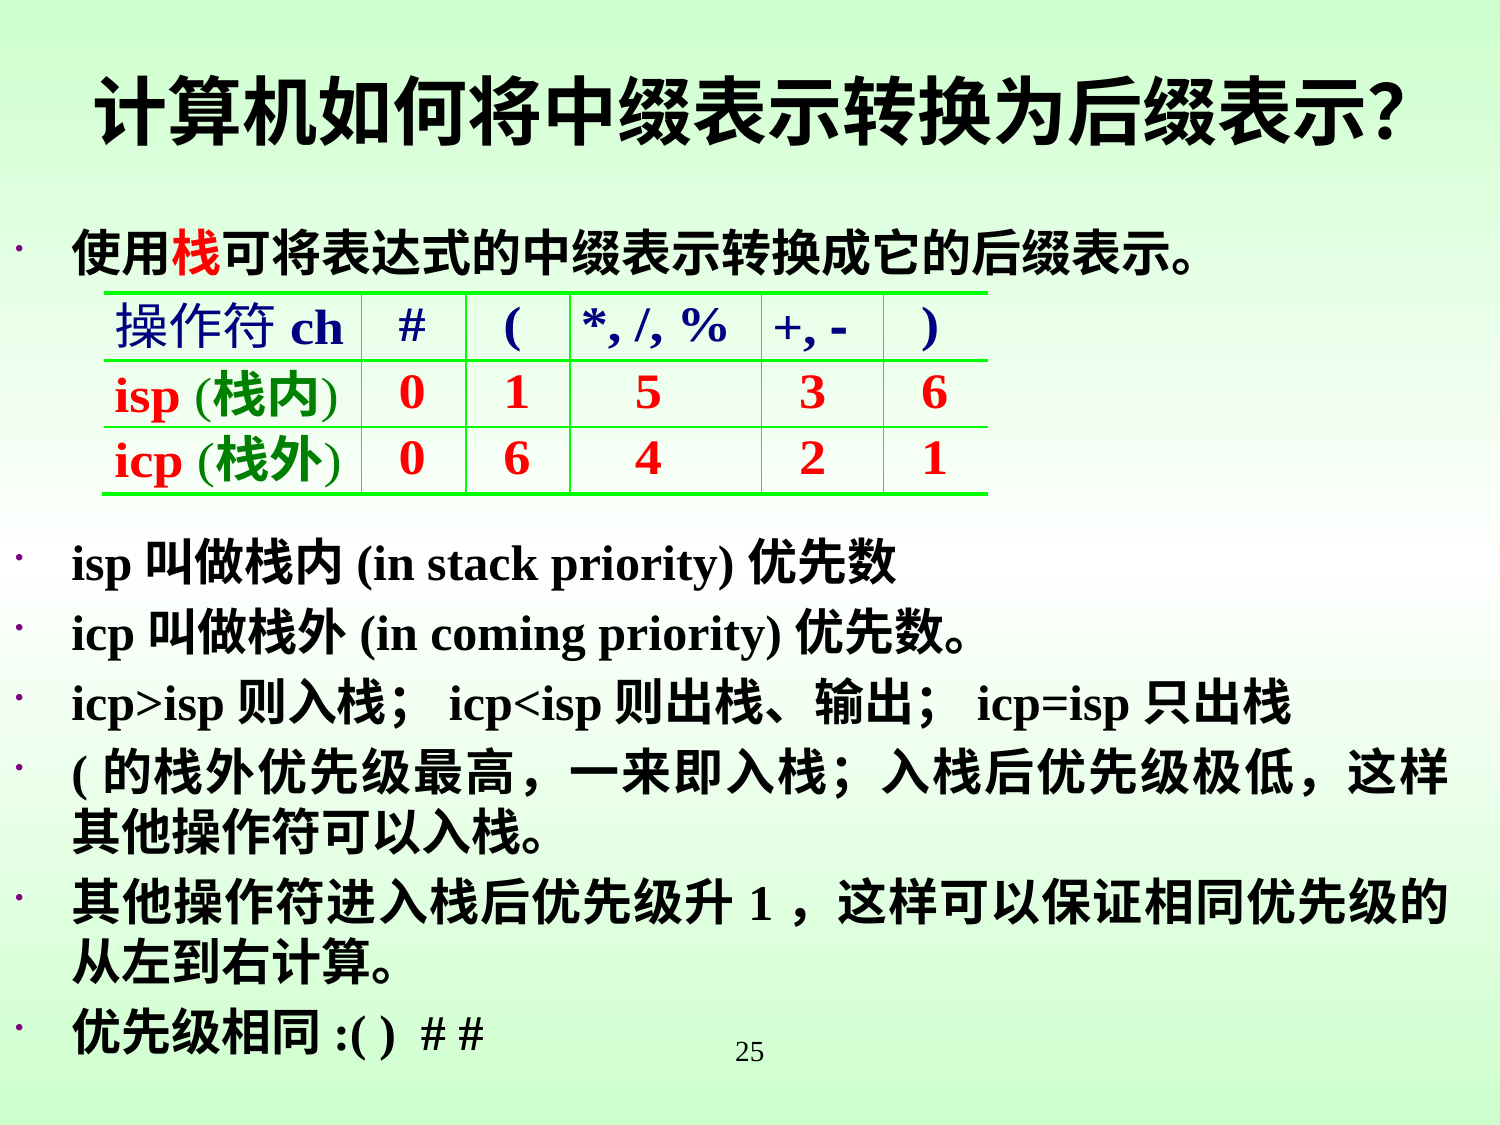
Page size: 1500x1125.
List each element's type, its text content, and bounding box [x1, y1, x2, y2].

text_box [88, 290, 1140, 552]
text_box [512, 1041, 988, 1100]
list 使用栈可将表达式的中缀表示转换成它的后缀表示。 isp叫做栈内(in stack priority)优先数 icp叫做栈外(in coming priority)优先数。 icp>isp则入栈；icp<isp则出栈、输出；icp=isp只出栈 (的栈外优先级最高，一来即入栈；入栈后优先级极低，这样其他操作符可以入栈。 其他操作符进入栈后优先级升1，这样可以保证相同优先级的从左到右计算。 优先级相同:( ) # # [0, 214, 1465, 1041]
title 计算机如何将中缀表示转换为后缀表示？ [35, 46, 1500, 172]
